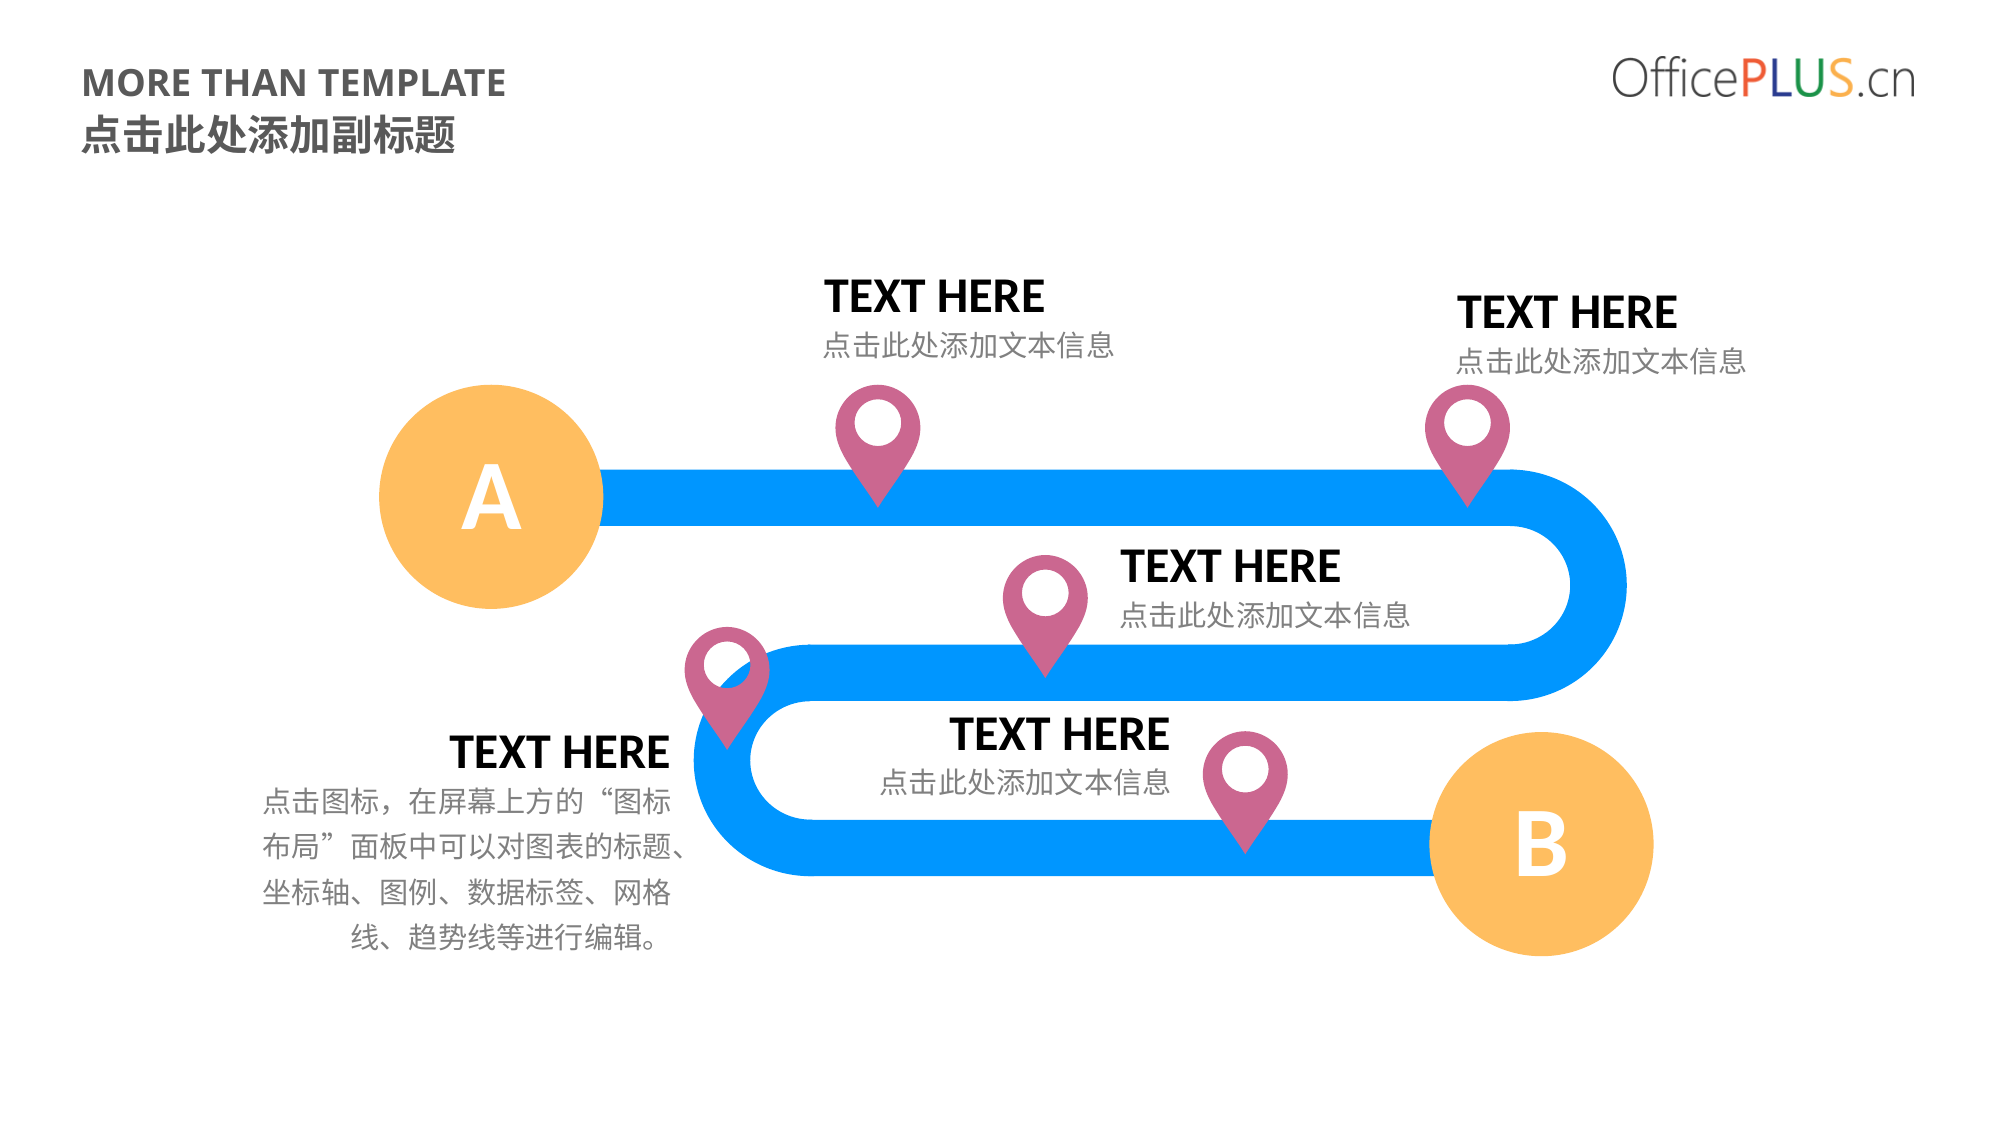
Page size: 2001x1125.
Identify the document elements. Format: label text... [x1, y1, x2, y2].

text_box [1002, 554, 1089, 680]
text_box 点击图标，在屏幕上方的“图标布局”面板中可以对图表的标题、坐标轴、图例、数据标签、网格线、趋势线等进行编辑。 [236, 765, 687, 962]
text_box [1424, 386, 1511, 510]
text_box [601, 469, 1509, 526]
text_box 点击此处添加文本信息 [808, 309, 1218, 370]
text_box TEXT HERE [809, 255, 1061, 309]
text_box [811, 644, 1514, 702]
text_box [808, 819, 1433, 877]
text_box B [1428, 731, 1655, 957]
text_box [1202, 730, 1289, 856]
text_box [684, 626, 771, 752]
picture [1613, 56, 1914, 98]
text_box A [378, 384, 604, 610]
text_box 点击此处添加文本信息 [1104, 579, 1514, 640]
text_box [693, 644, 811, 877]
text_box 点击此处添加文本信息 [777, 746, 1187, 808]
text_box [1507, 469, 1628, 702]
text_box MORE THAN TEMPLATE 点击此处添加副标题 [65, 46, 567, 166]
text_box 点击此处添加文本信息 [1441, 325, 1851, 386]
text_box TEXT HERE [434, 711, 686, 765]
text_box TEXT HERE [1442, 271, 1694, 325]
text_box TEXT HERE [934, 692, 1186, 746]
text_box TEXT HERE [1105, 525, 1357, 579]
text_box [834, 384, 921, 510]
